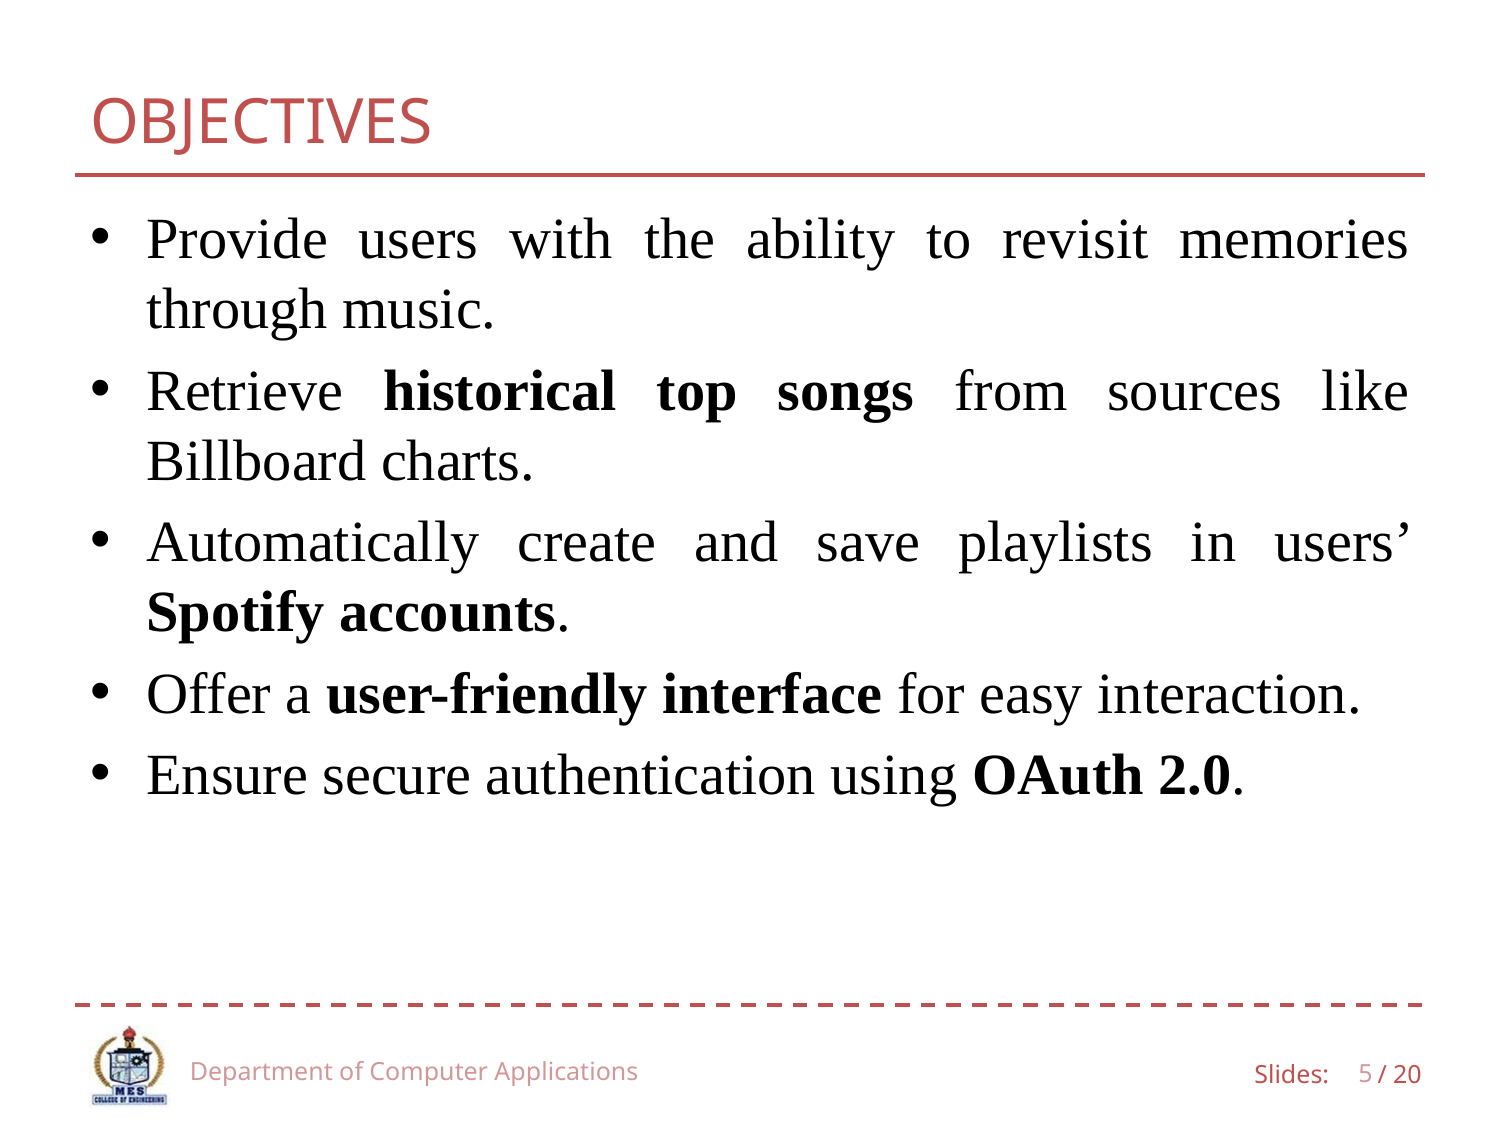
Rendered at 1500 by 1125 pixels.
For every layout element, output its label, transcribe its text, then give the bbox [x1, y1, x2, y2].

title OBJECTIVES [73, 48, 1427, 189]
slide_number 5 [1325, 1044, 1388, 1105]
list Provide users with the ability to revisit memories through music. Retrieve historical top songs from sources like Billboard charts. Automatically create and save playlists in users’ Spotify accounts. Offer a user-friendly interface for easy interaction. Ensure secure authentication using OAuth 2.0. [75, 193, 1425, 1005]
picture [87, 1023, 171, 1109]
footer Department of Computer Applications [174, 1042, 675, 1103]
